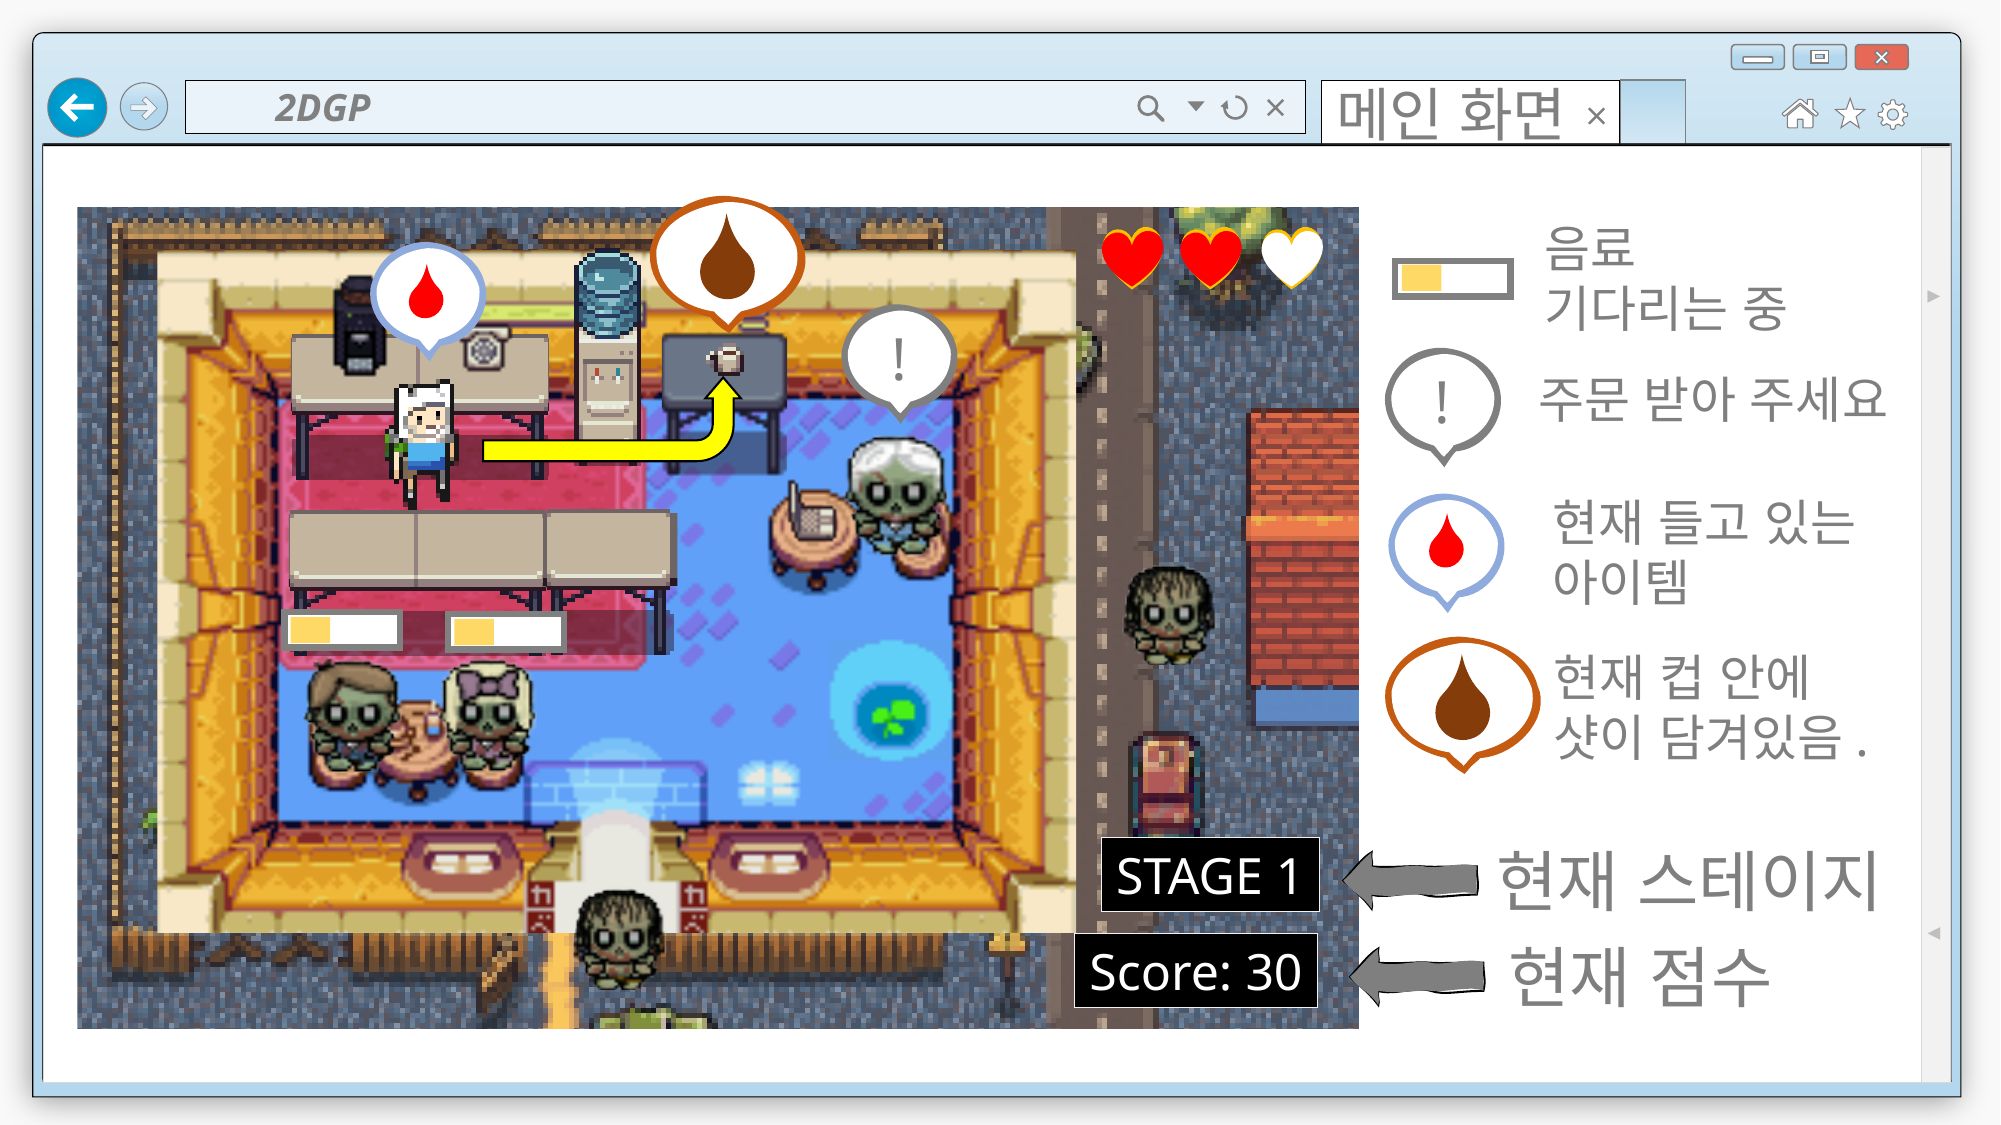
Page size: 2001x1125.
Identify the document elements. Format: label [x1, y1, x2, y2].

text_box [1137, 92, 1291, 123]
picture [77, 207, 1363, 1029]
text_box [157, 212, 1077, 933]
text_box [1395, 260, 1511, 297]
text_box [32, 32, 1961, 1097]
